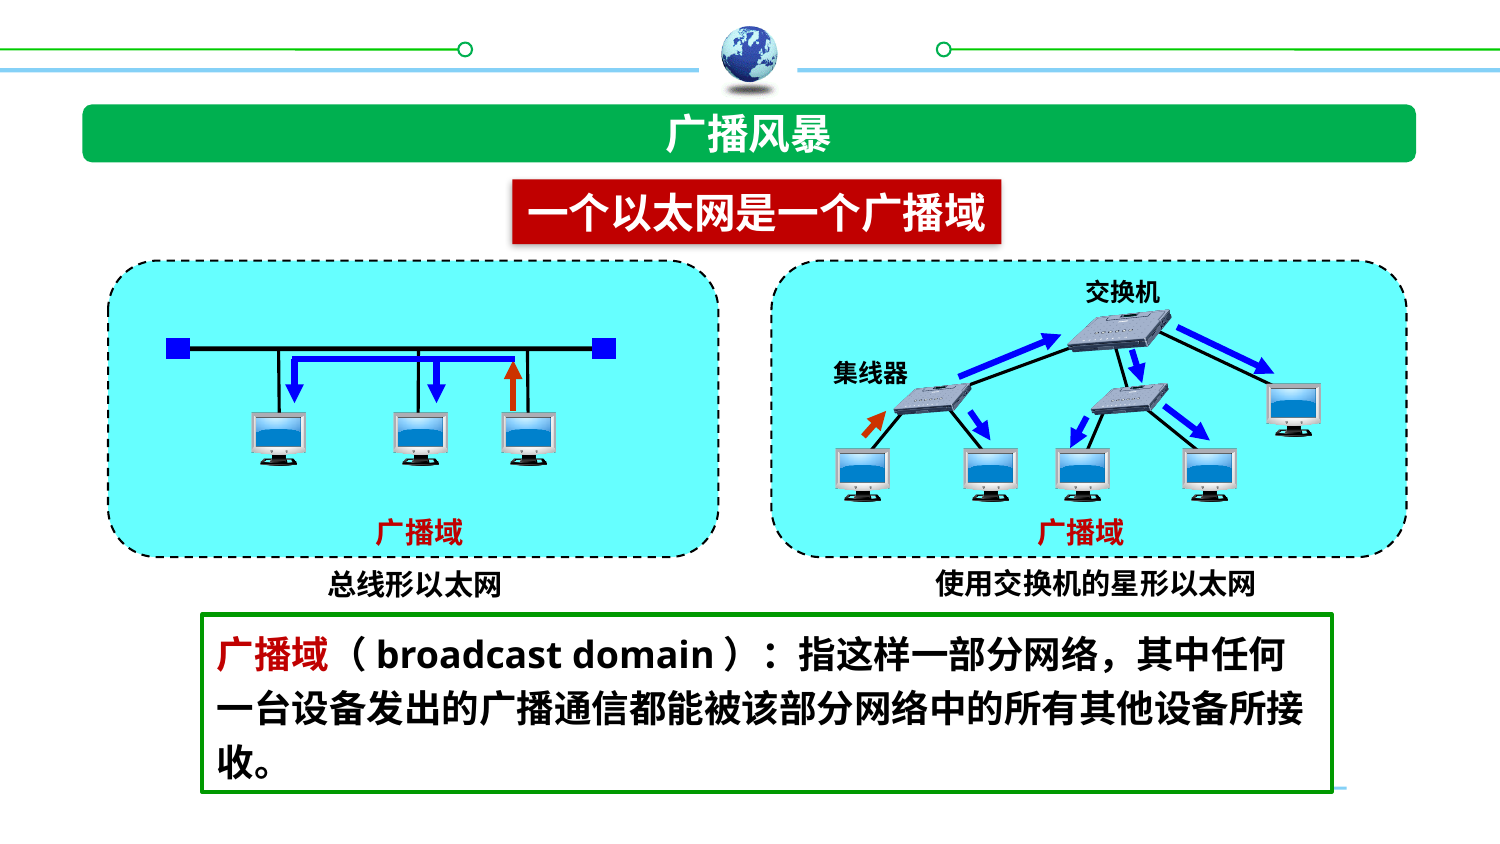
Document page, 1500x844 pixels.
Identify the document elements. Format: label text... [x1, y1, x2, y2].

text_box [82, 104, 650, 163]
text_box [848, 104, 1417, 163]
text_box [108, 260, 719, 558]
text_box 使用交换机的星形以太网 [920, 558, 1273, 609]
text_box 广播域 [1022, 512, 1140, 557]
text_box 广播域（broadcast domain）：指这样一部分网络，其中任何一台设备发出的广播通信都能被该部分网络中的所有其他设备所接收。 [200, 612, 1334, 794]
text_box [291, 358, 515, 404]
picture [719, 24, 779, 100]
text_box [813, 268, 1325, 503]
text_box 一个以太网是一个广播域 [512, 179, 1002, 245]
text_box 广播域 [360, 507, 479, 557]
text_box 总线形以太网 [312, 559, 518, 609]
text_box 广播风暴 [650, 100, 848, 166]
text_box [167, 338, 616, 467]
text_box [771, 260, 1407, 558]
